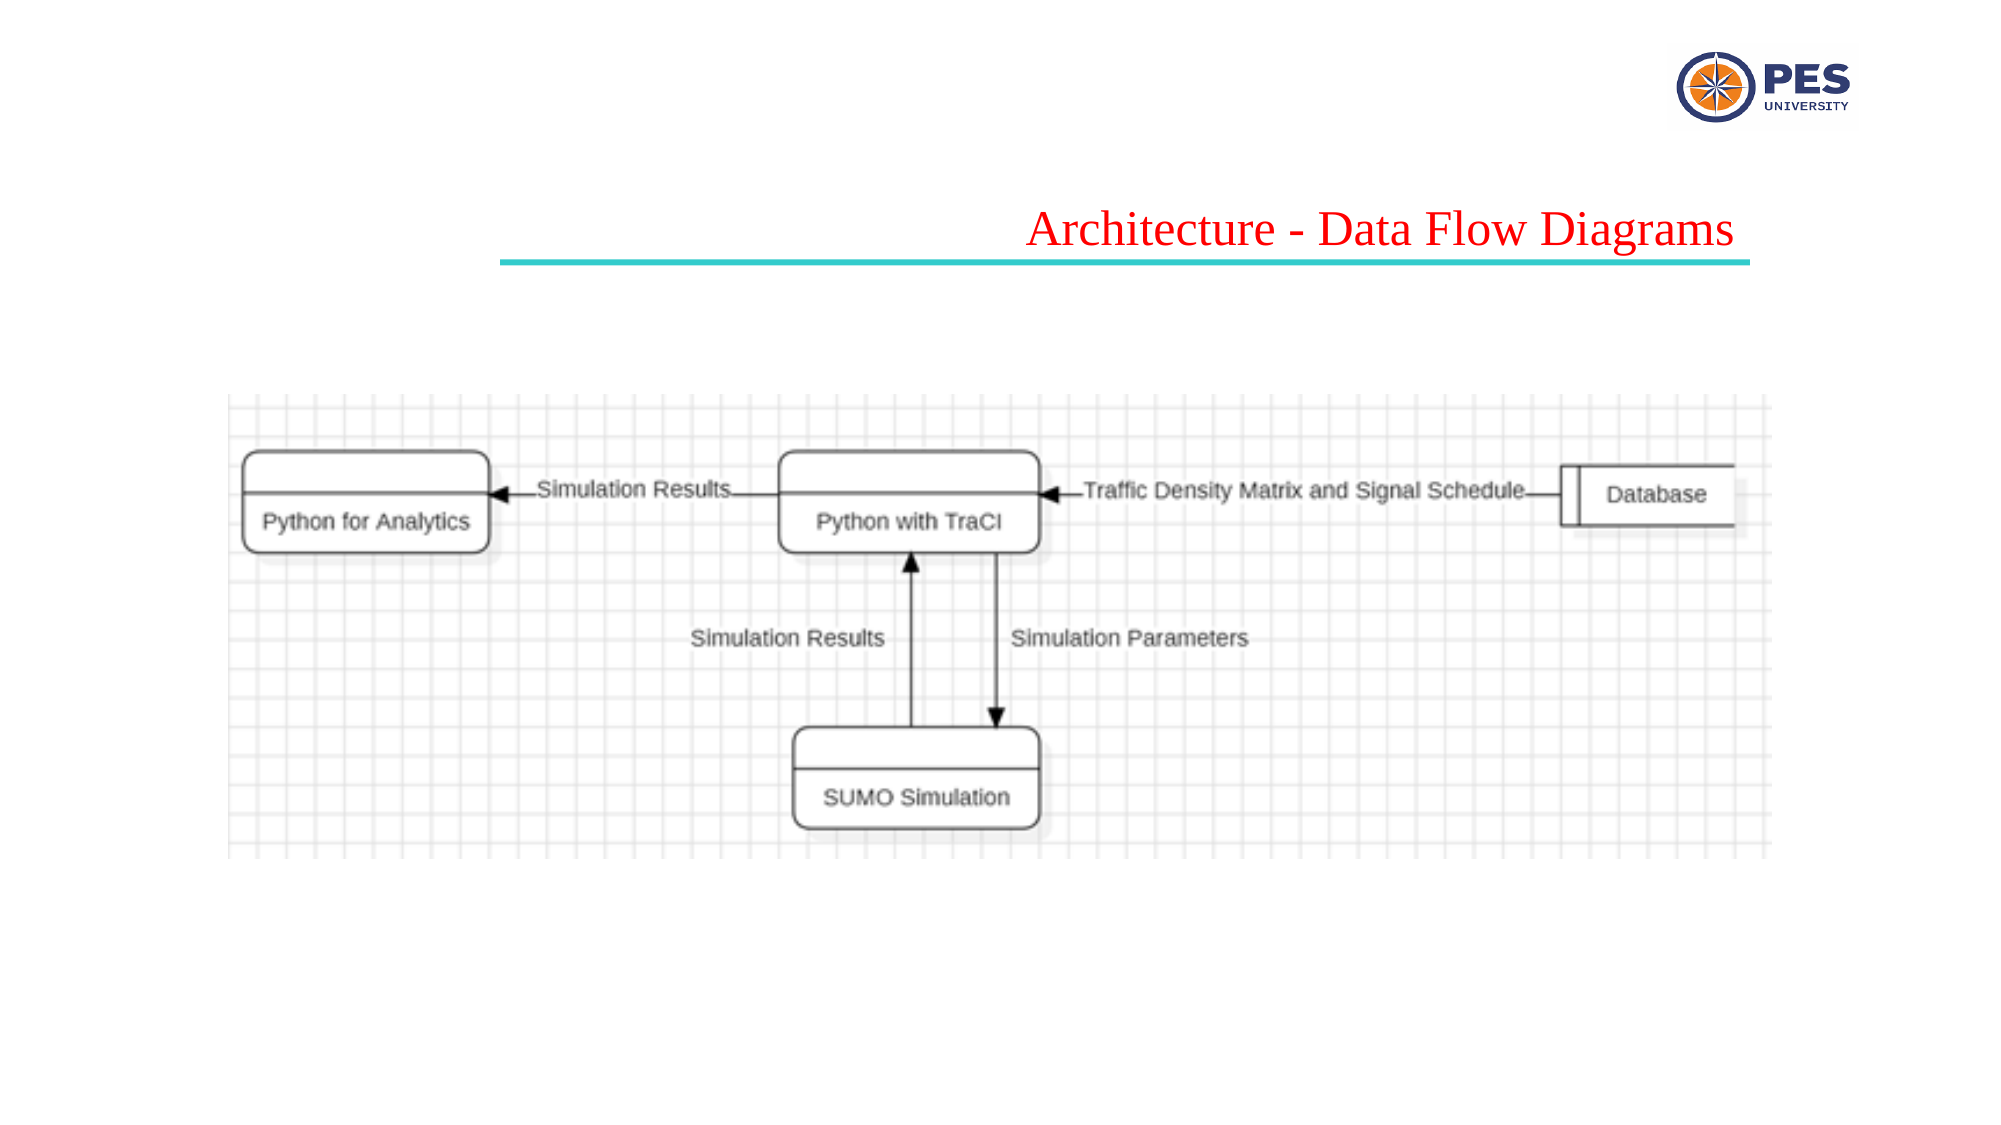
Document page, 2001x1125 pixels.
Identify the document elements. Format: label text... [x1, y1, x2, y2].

picture [227, 394, 1772, 860]
text_box Architecture - Data Flow Diagrams [474, 187, 1750, 264]
picture [1667, 43, 1859, 131]
